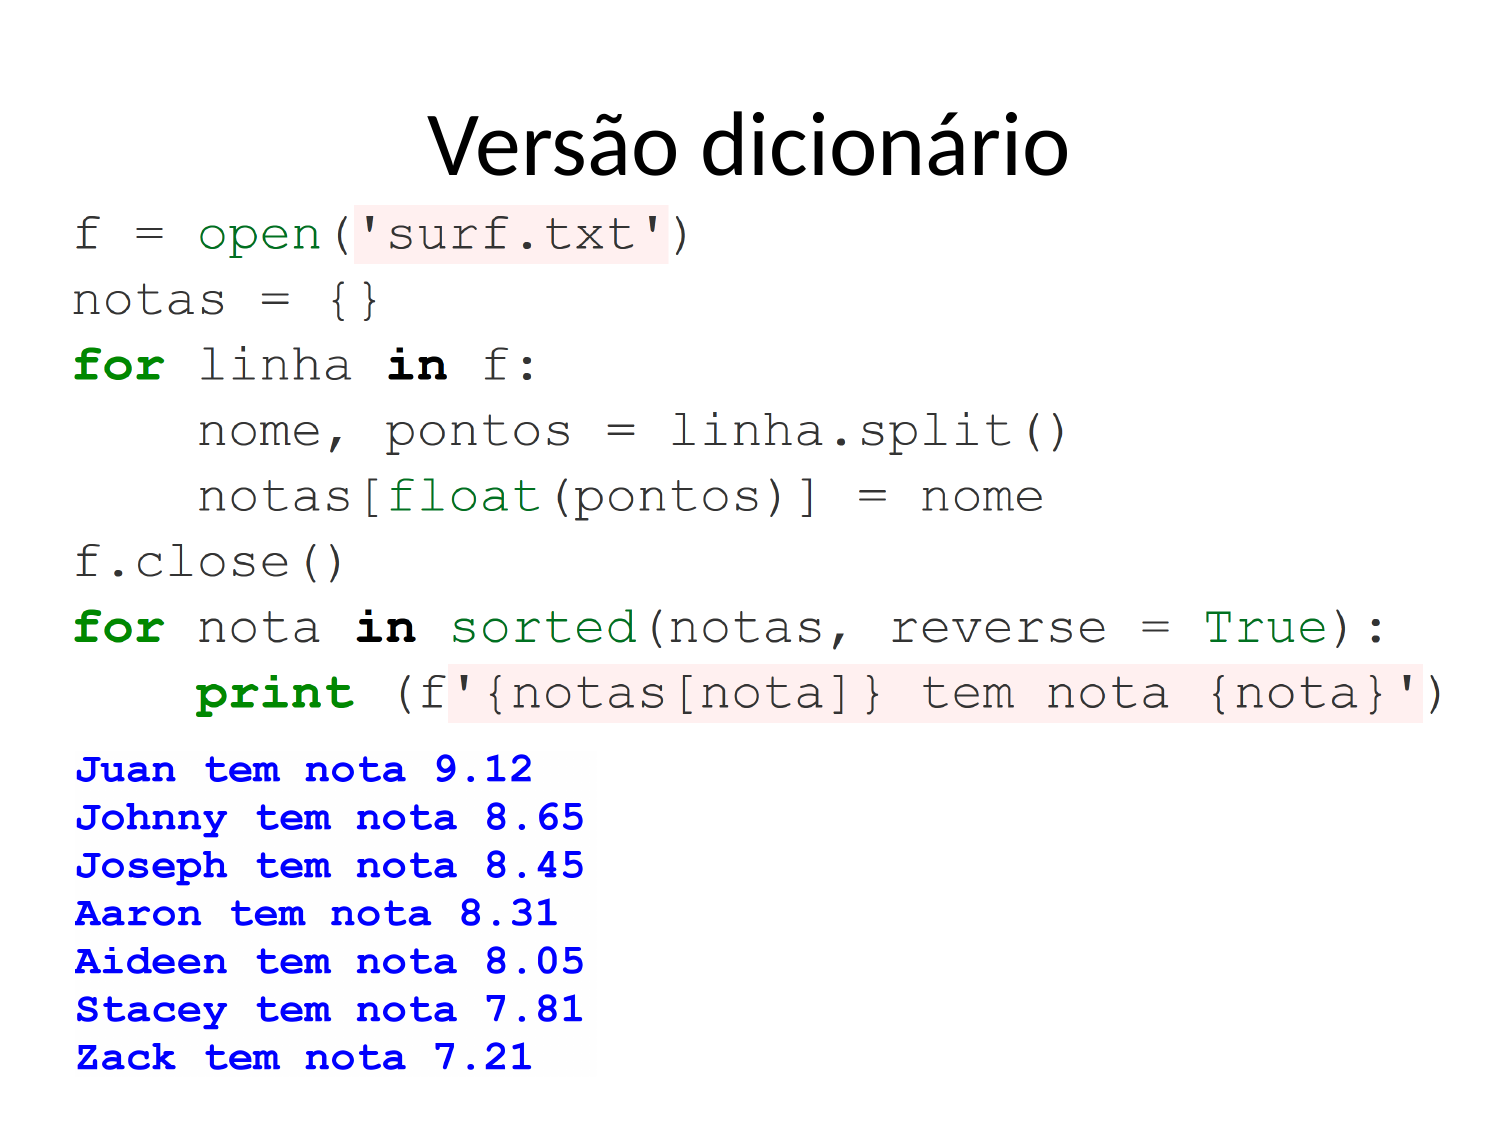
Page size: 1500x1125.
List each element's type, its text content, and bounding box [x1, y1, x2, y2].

picture [41, 196, 1457, 729]
picture [74, 751, 597, 1077]
title Versão dicionário [75, 45, 1425, 194]
